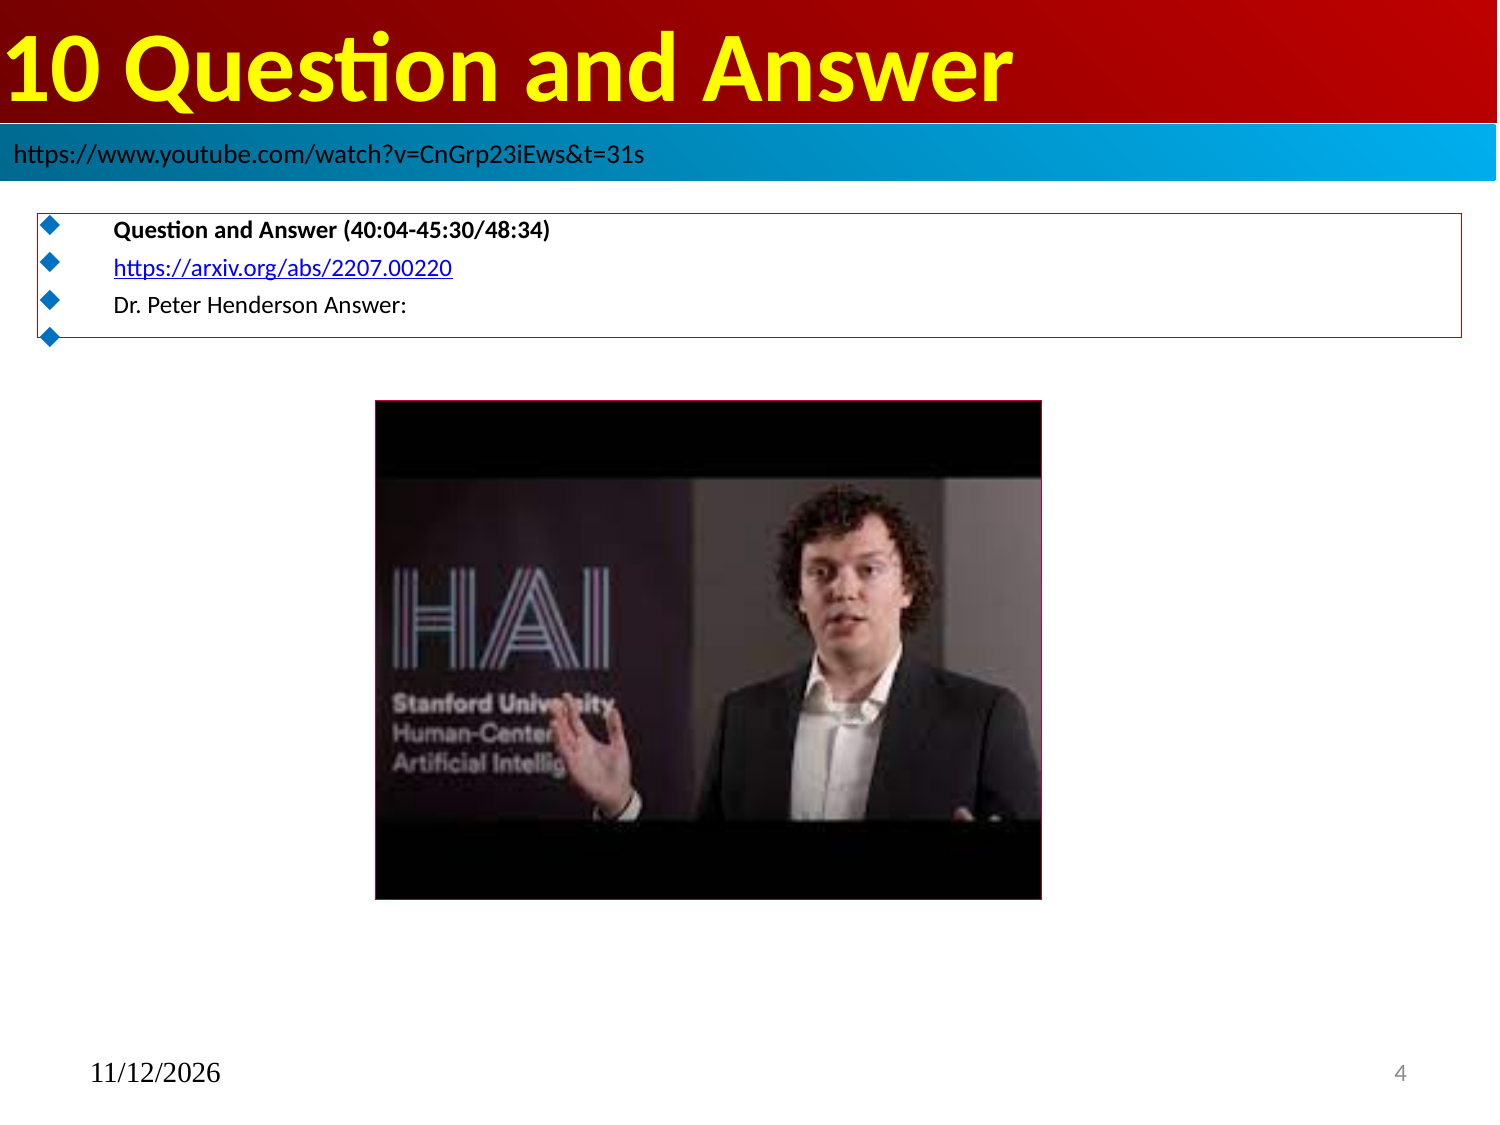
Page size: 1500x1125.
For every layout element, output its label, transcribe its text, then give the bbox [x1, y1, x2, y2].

text_box https://www.youtube.com/watch?v=CnGrp23iEws&t=31s [0, 124, 1496, 181]
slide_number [75, 1042, 422, 1100]
picture [374, 400, 1043, 901]
slide_number 4 [1074, 1042, 1422, 1100]
subtitle Question and Answer (40:04-45:30/48:34) https://arxiv.org/abs/2207.00220 Dr. Peter Henderson Answer: [37, 213, 1462, 338]
title 10 Question and Answer [0, 0, 1497, 123]
